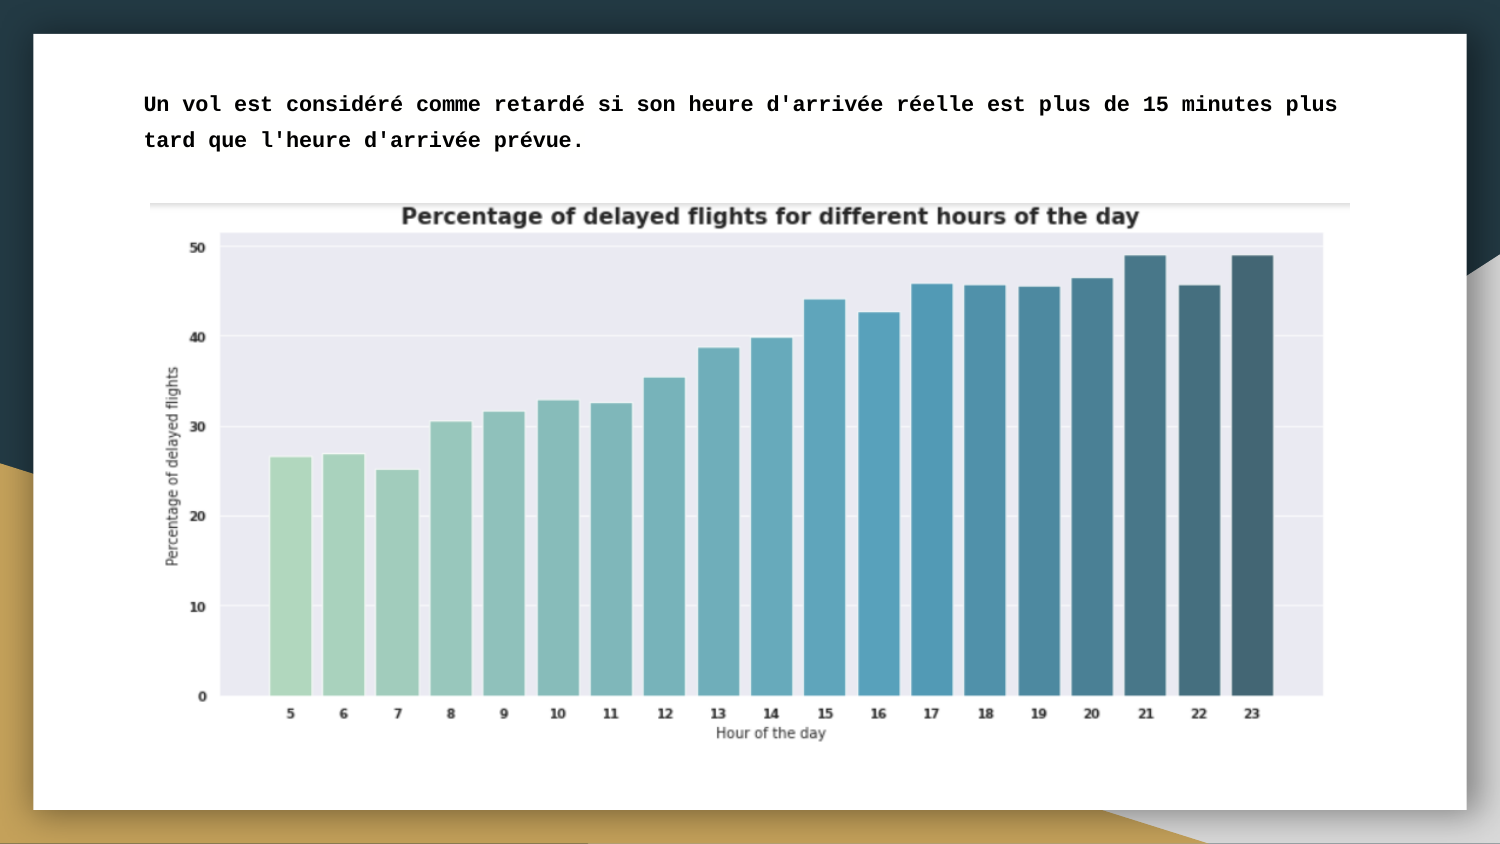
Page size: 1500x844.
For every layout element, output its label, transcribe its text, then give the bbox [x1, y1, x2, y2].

picture [149, 203, 1351, 752]
text_box Un vol est considéré comme retardé si son heure d'arrivée réelle est plus de 15 minutes plus tard que l'heure d'arrivée prévue. [128, 65, 1404, 202]
